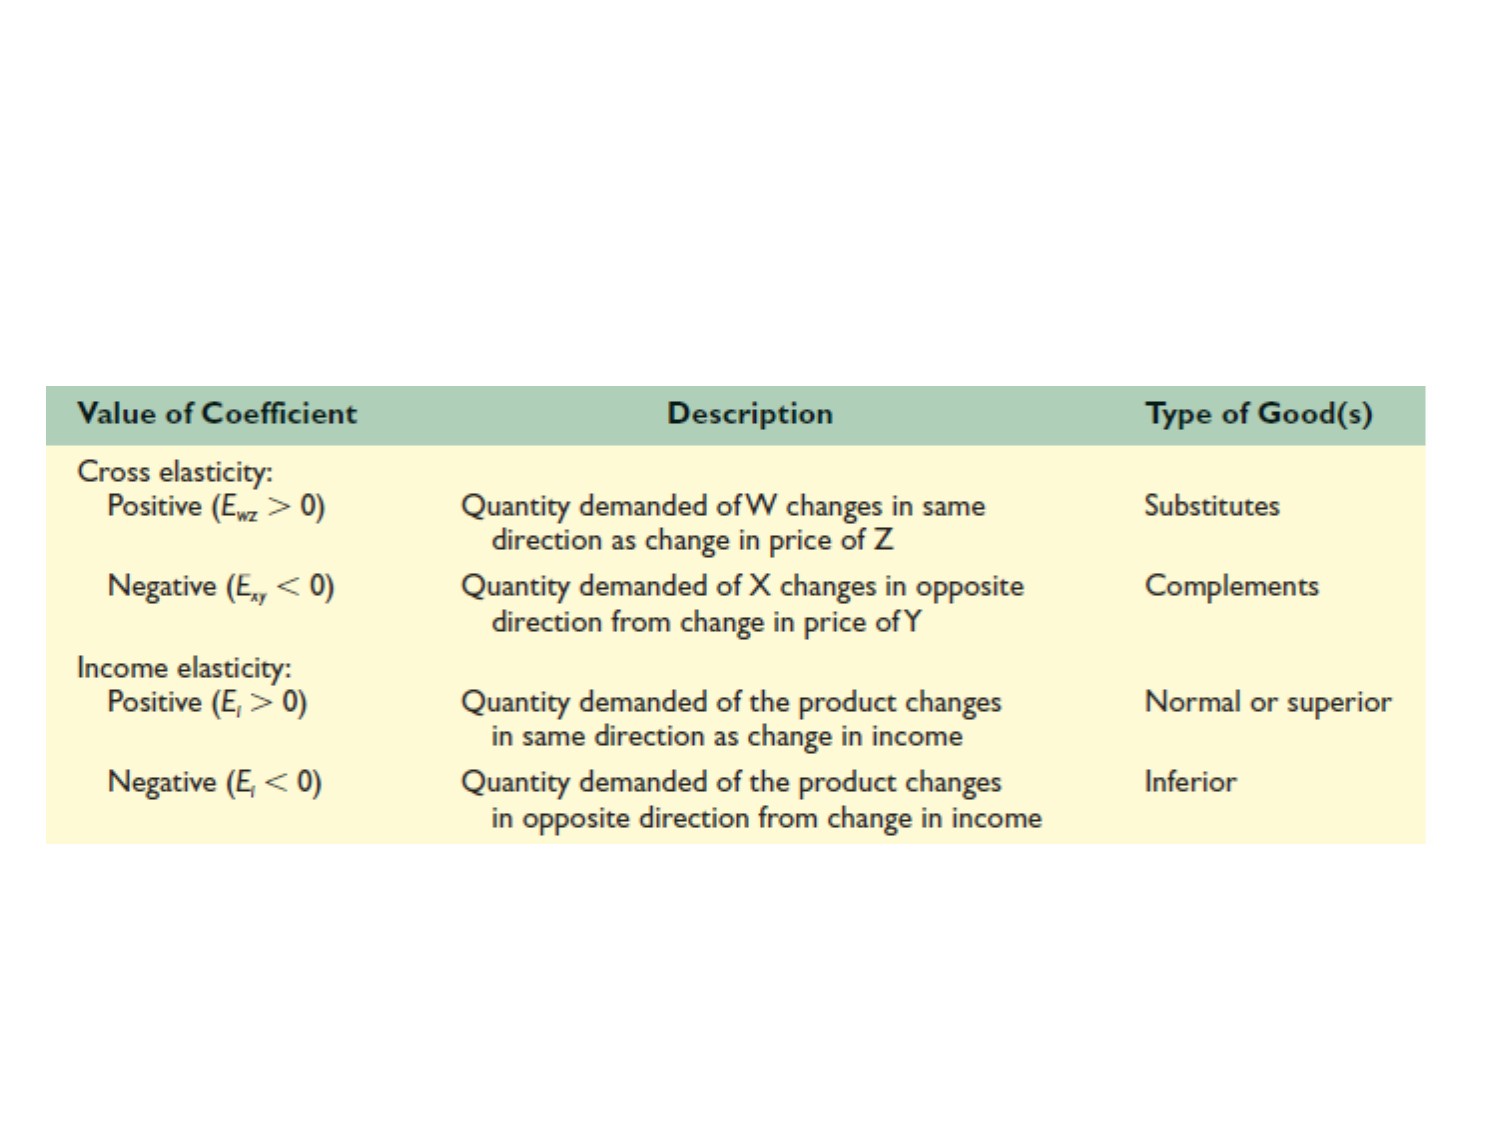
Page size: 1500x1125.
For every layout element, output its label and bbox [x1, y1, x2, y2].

picture [46, 386, 1433, 844]
